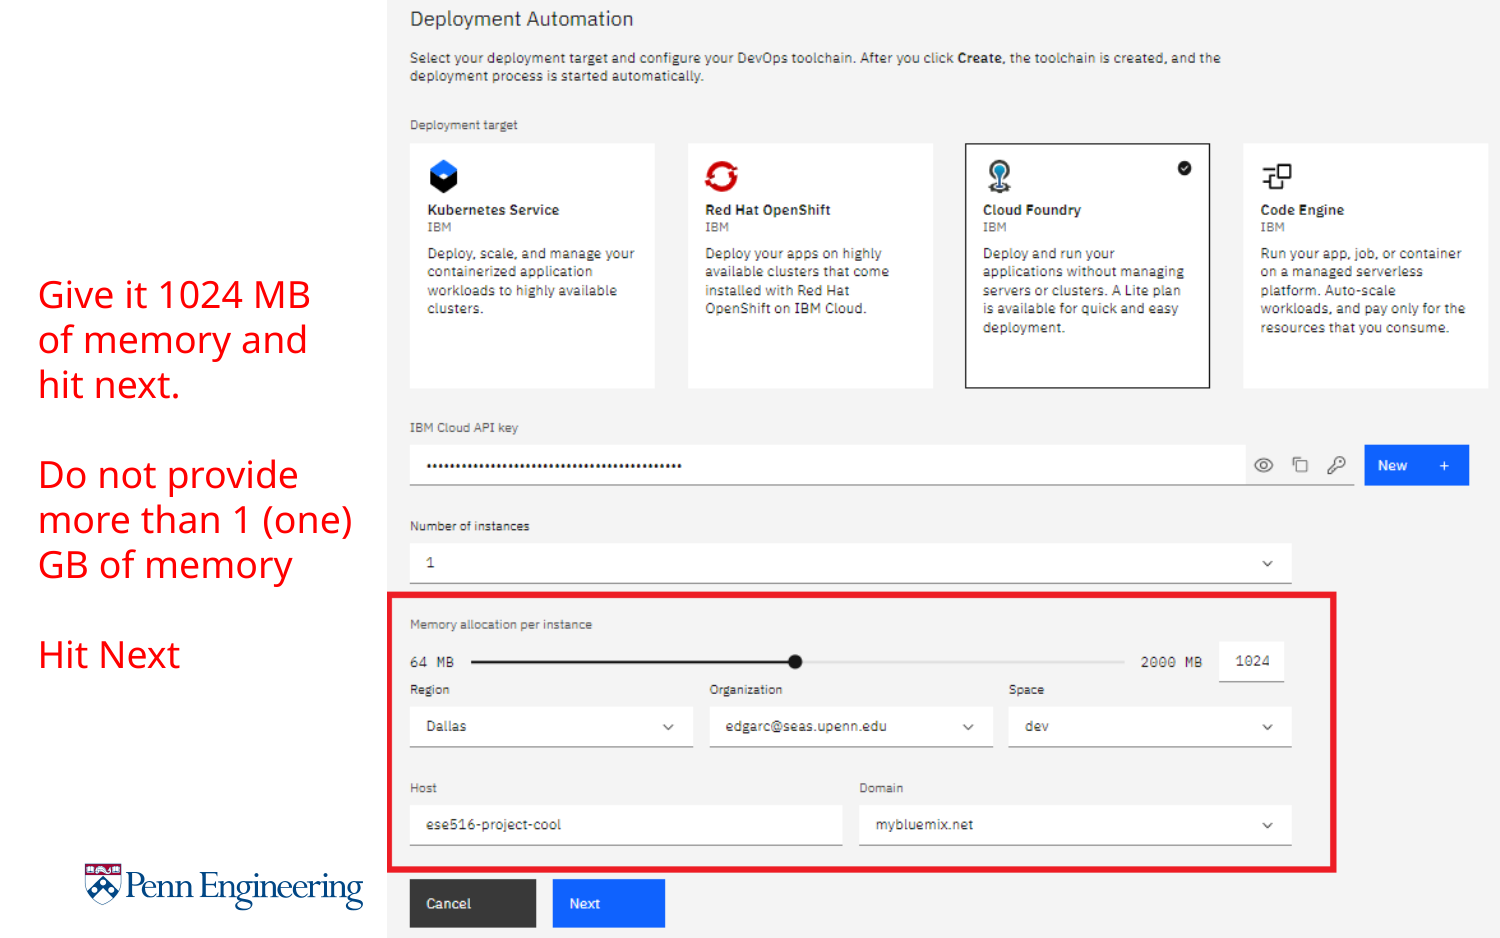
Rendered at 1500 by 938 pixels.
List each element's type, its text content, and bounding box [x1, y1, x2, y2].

picture [387, 0, 1500, 938]
text_box Give it 1024 MB of memory and hit next. Do not provide more than 1 (one) GB of memory Hit Next [22, 264, 370, 684]
picture [75, 856, 372, 914]
